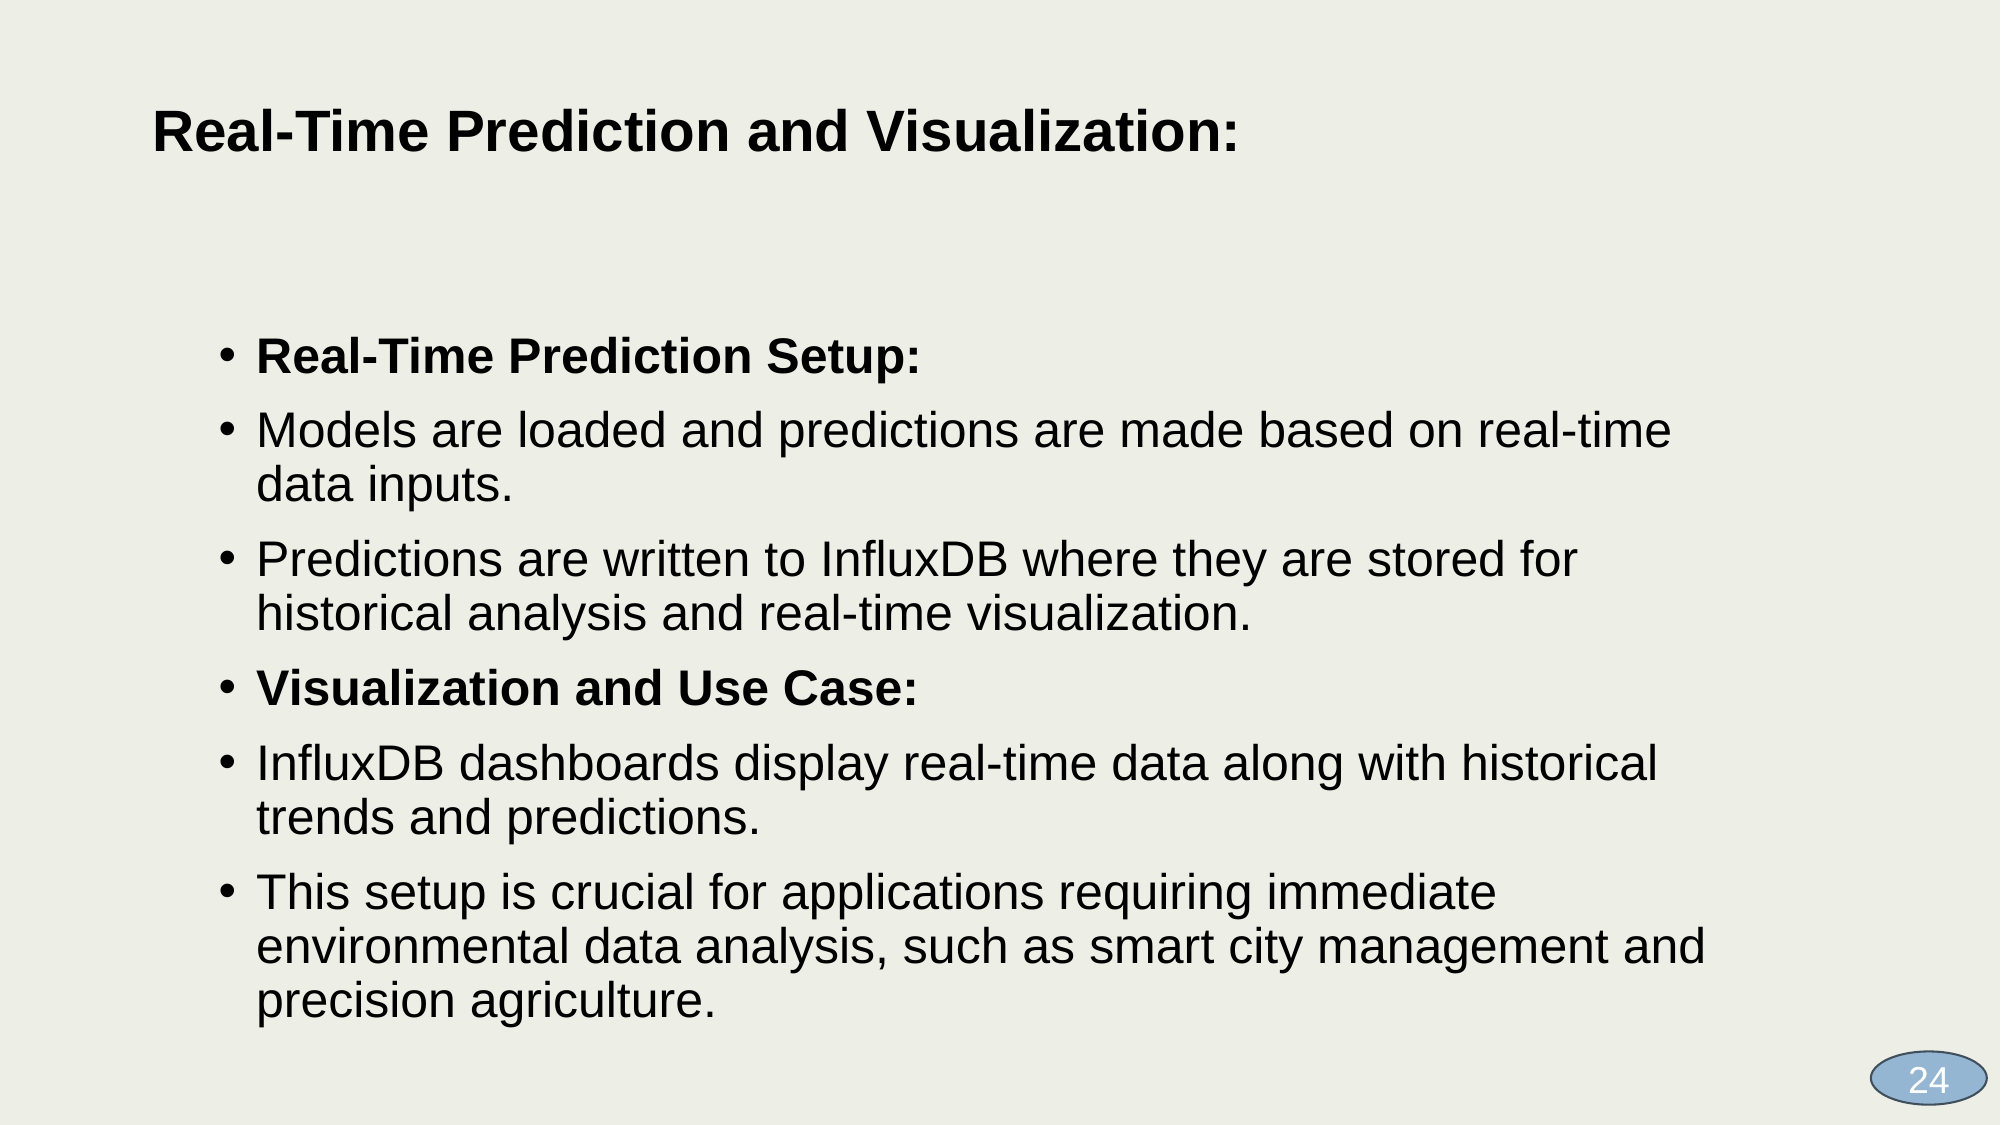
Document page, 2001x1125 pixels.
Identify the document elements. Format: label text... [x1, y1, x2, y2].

text_box 24 [1869, 1050, 1988, 1106]
list Real-Time Prediction Setup: Models are loaded and predictions are made based on real-time data inputs. Predictions are written to InfluxDB where they are stored for historical analysis and real-time visualization. Visualization and Use Case: InfluxDB dashboards display real-time data along with historical trends and predictions. This setup is crucial for applications requiring immediate environmental data analysis, such as smart city management and precision agriculture. [203, 322, 1762, 1058]
title Real-Time Prediction and Visualization: [137, 59, 1863, 207]
